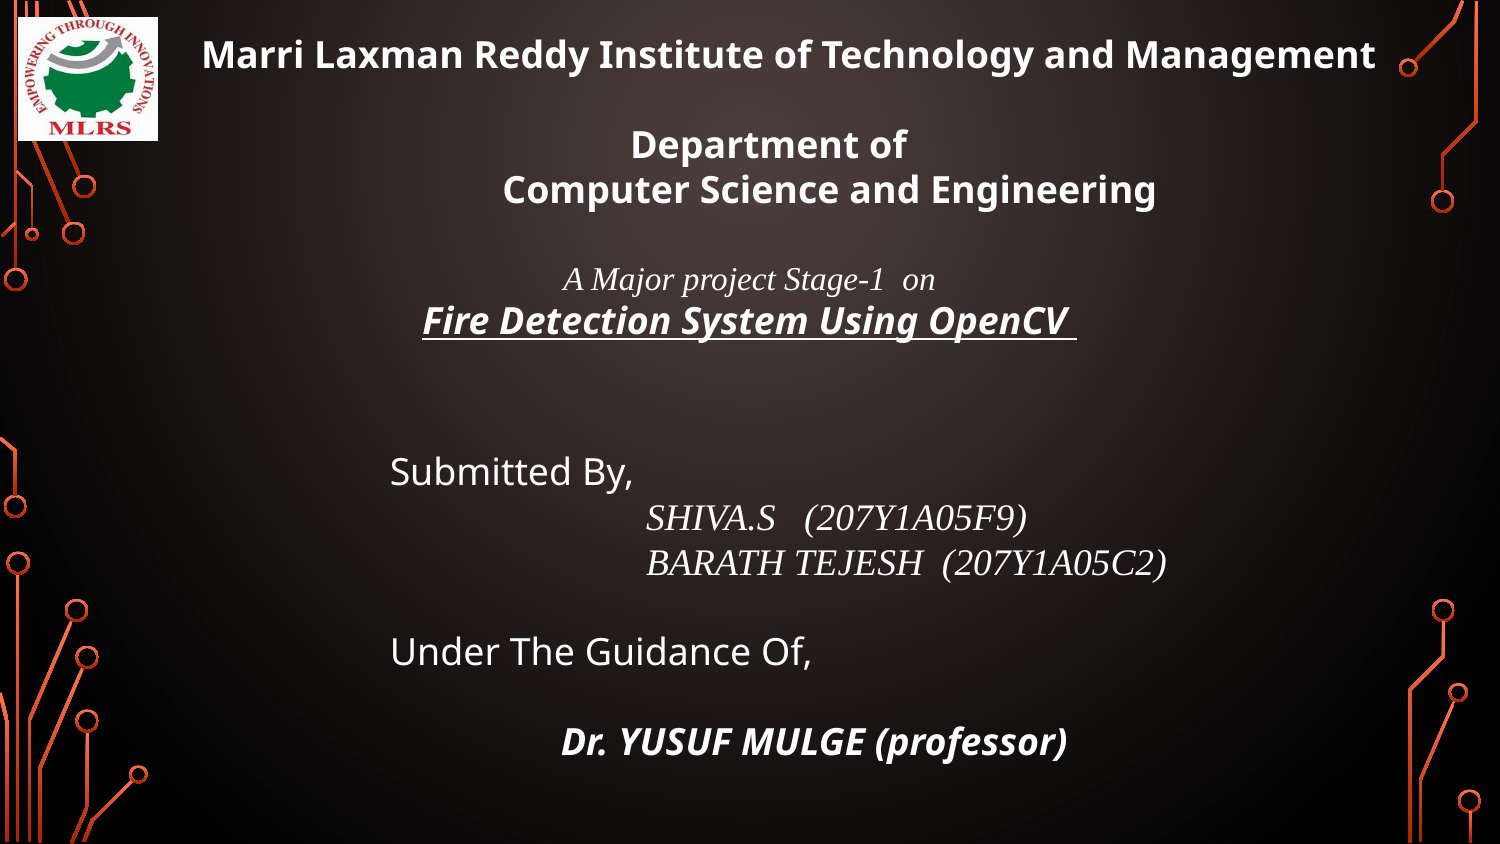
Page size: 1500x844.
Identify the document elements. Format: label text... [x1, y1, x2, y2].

text_box A Major project Stage-1 on Fire Detection System Using OpenCV [374, 249, 1125, 350]
text_box Submitted By, SHIVA.S (207Y1A05F9) BARATH TEJESH (207Y1A05C2) Under The Guidance Of, Dr. YUSUF MULGE (professor) [375, 372, 1257, 816]
text_box Marri Laxman Reddy Institute of Technology and Management Department of Computer Science and Engineering [186, 23, 1415, 219]
picture [17, 17, 158, 141]
